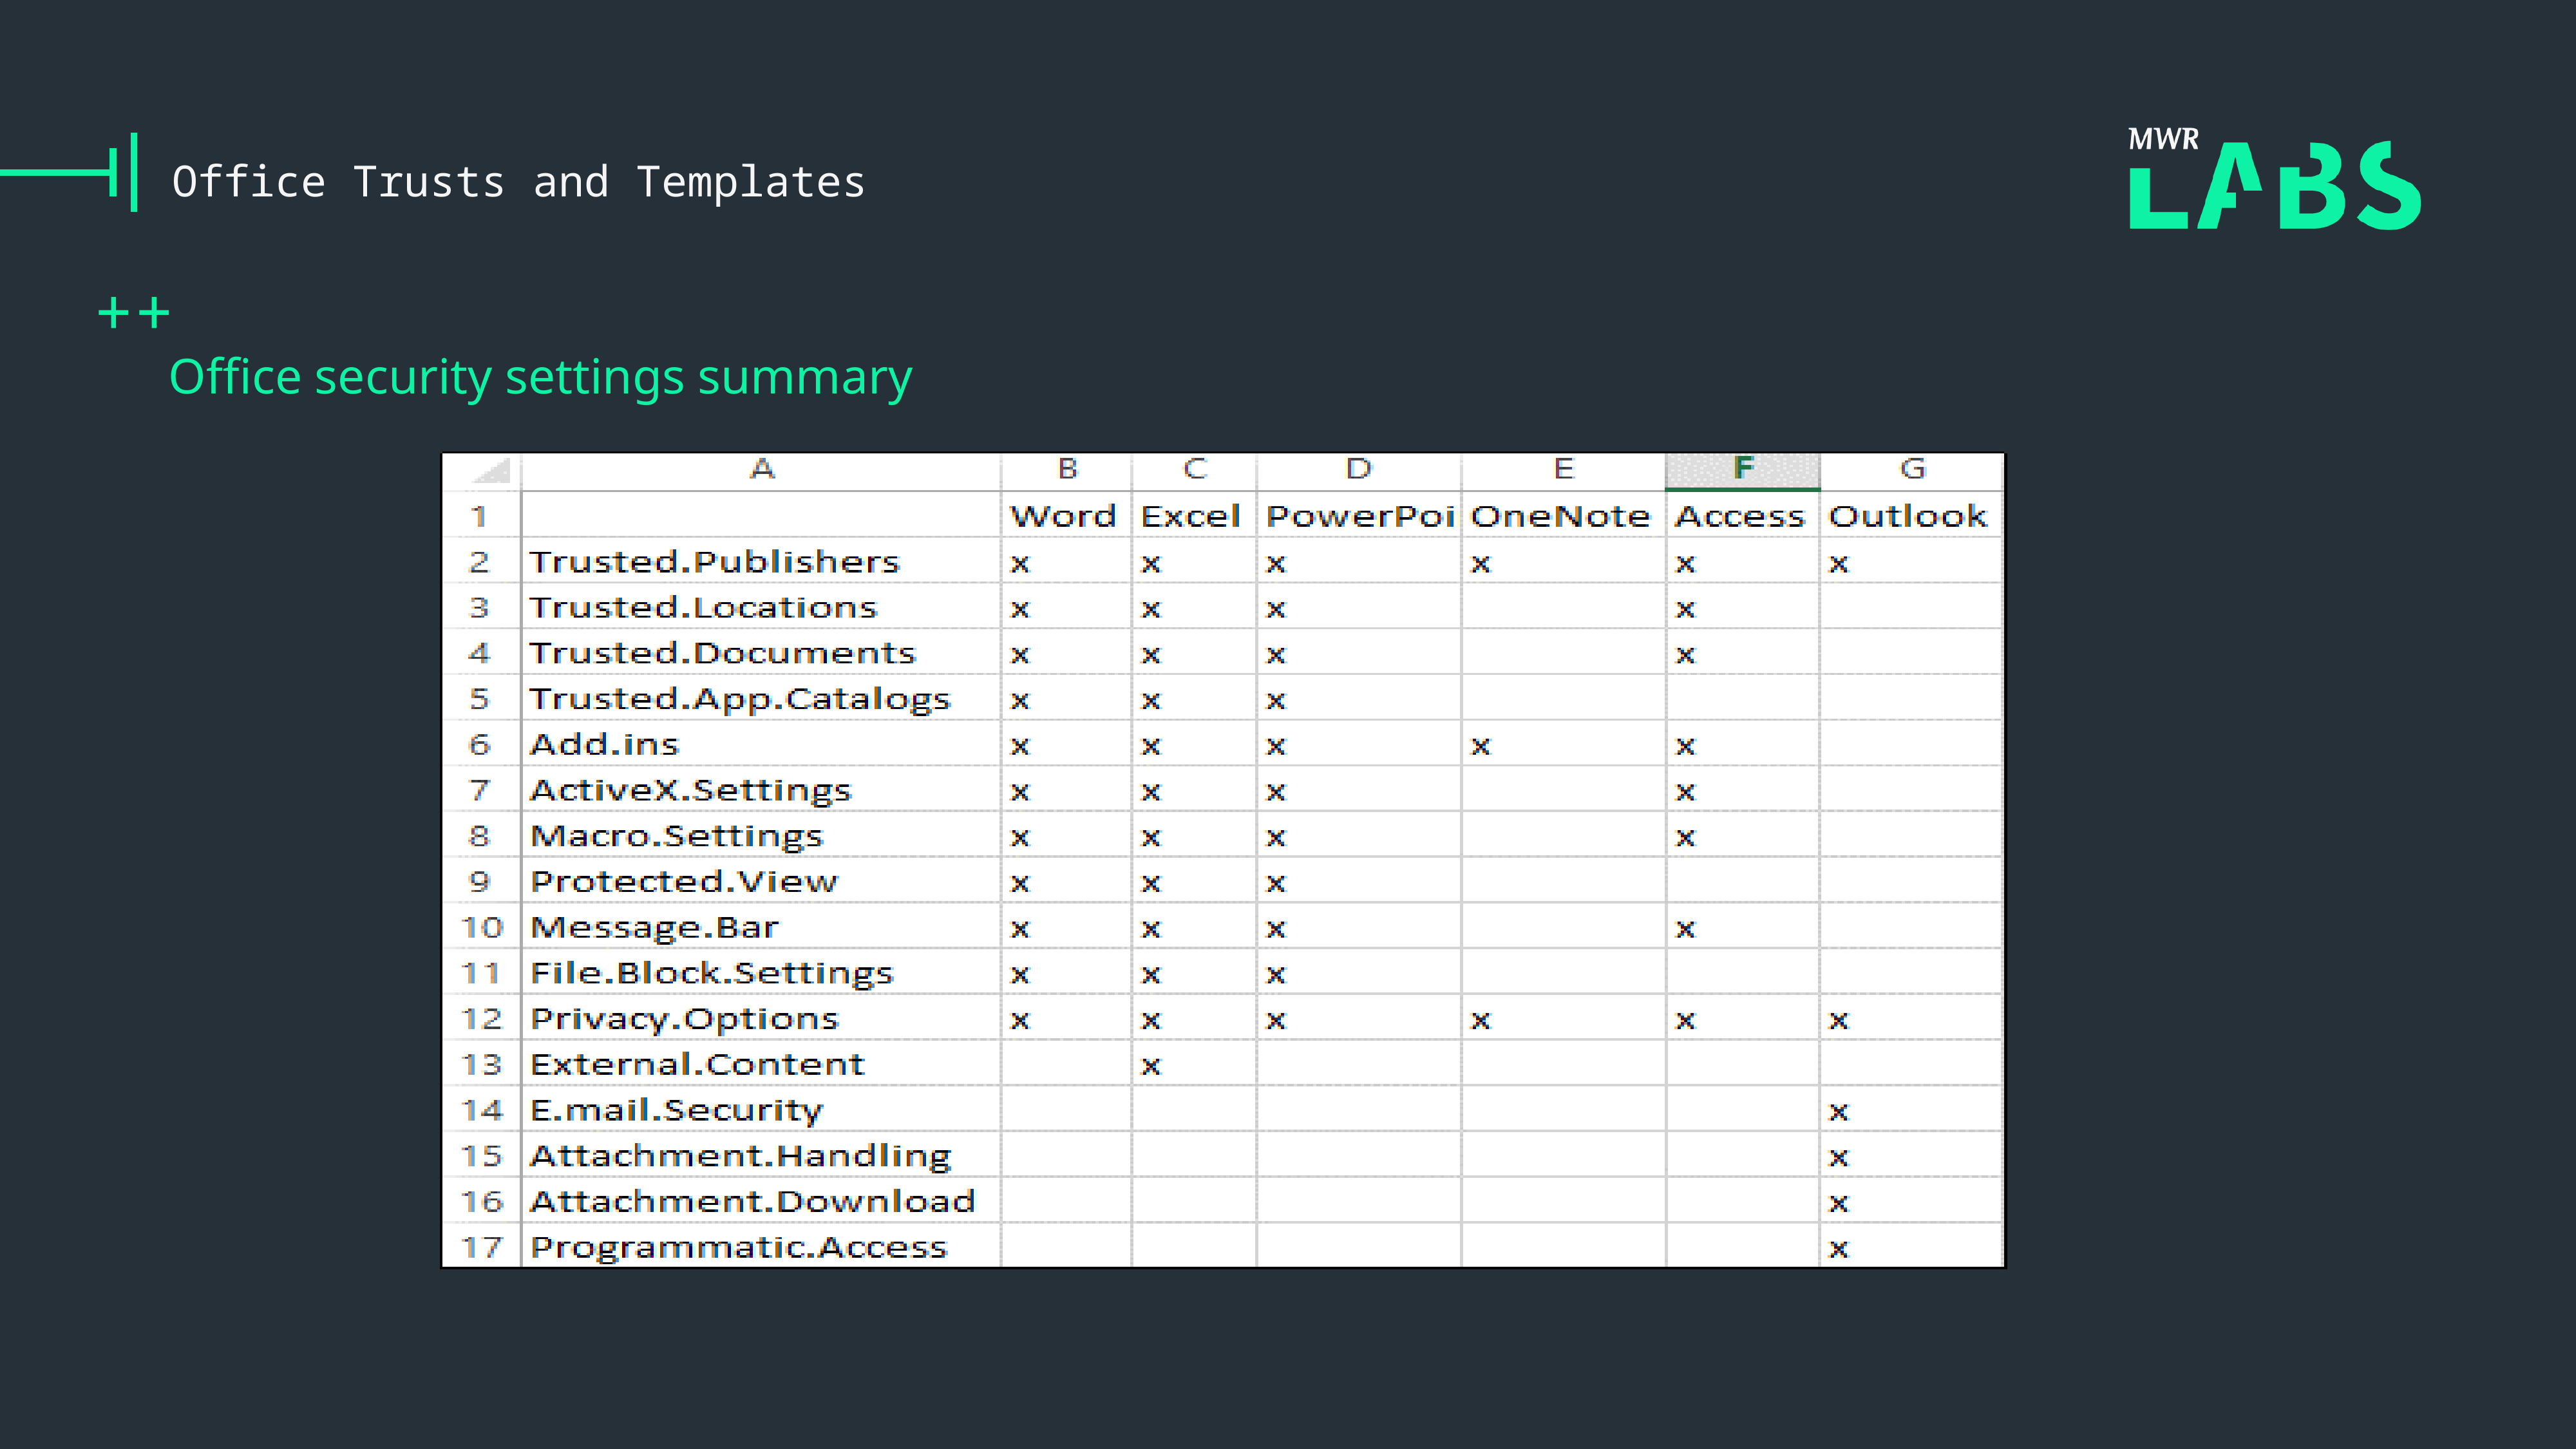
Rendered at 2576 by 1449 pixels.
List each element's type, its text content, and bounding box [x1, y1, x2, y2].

picture [2128, 128, 2421, 230]
list Office security settings summary [158, 335, 1769, 454]
picture [440, 451, 2007, 1269]
title Office Trusts and Templates [162, 145, 1235, 214]
